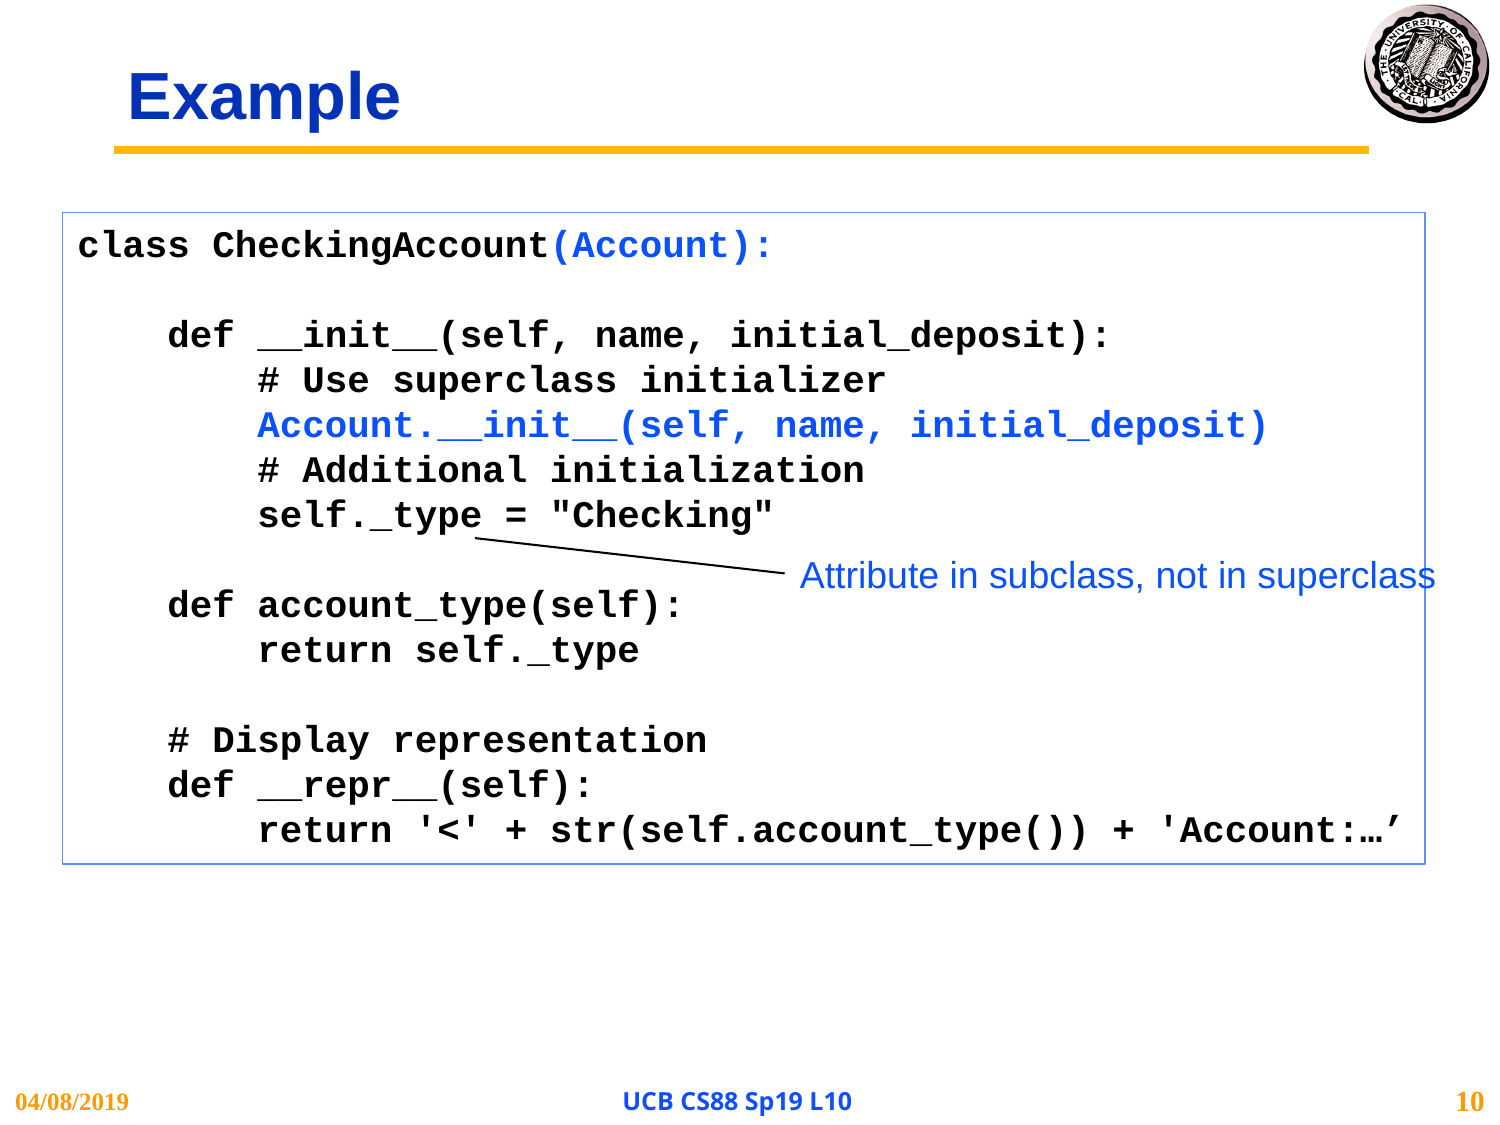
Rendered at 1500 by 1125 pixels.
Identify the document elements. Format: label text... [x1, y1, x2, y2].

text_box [474, 537, 785, 574]
text_box class CheckingAccount(Account): def __init__(self, name, initial_deposit): # Use superclass initializer Account.__init__(self, name, initial_deposit) # Additional initialization self._type = "Checking" def account_type(self): return self._type # Display representation def __repr__(self): return '<' + str(self.account_type()) + 'Account:…’ [62, 212, 1425, 864]
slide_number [0, 1074, 250, 1125]
slide_number 10 [1412, 1074, 1500, 1125]
title Example [112, 37, 1375, 159]
picture [1350, 0, 1500, 127]
footer UCB CS88 Sp19 L10 [500, 1074, 975, 1125]
text_box Attribute in subclass, not in superclass [784, 543, 1459, 604]
